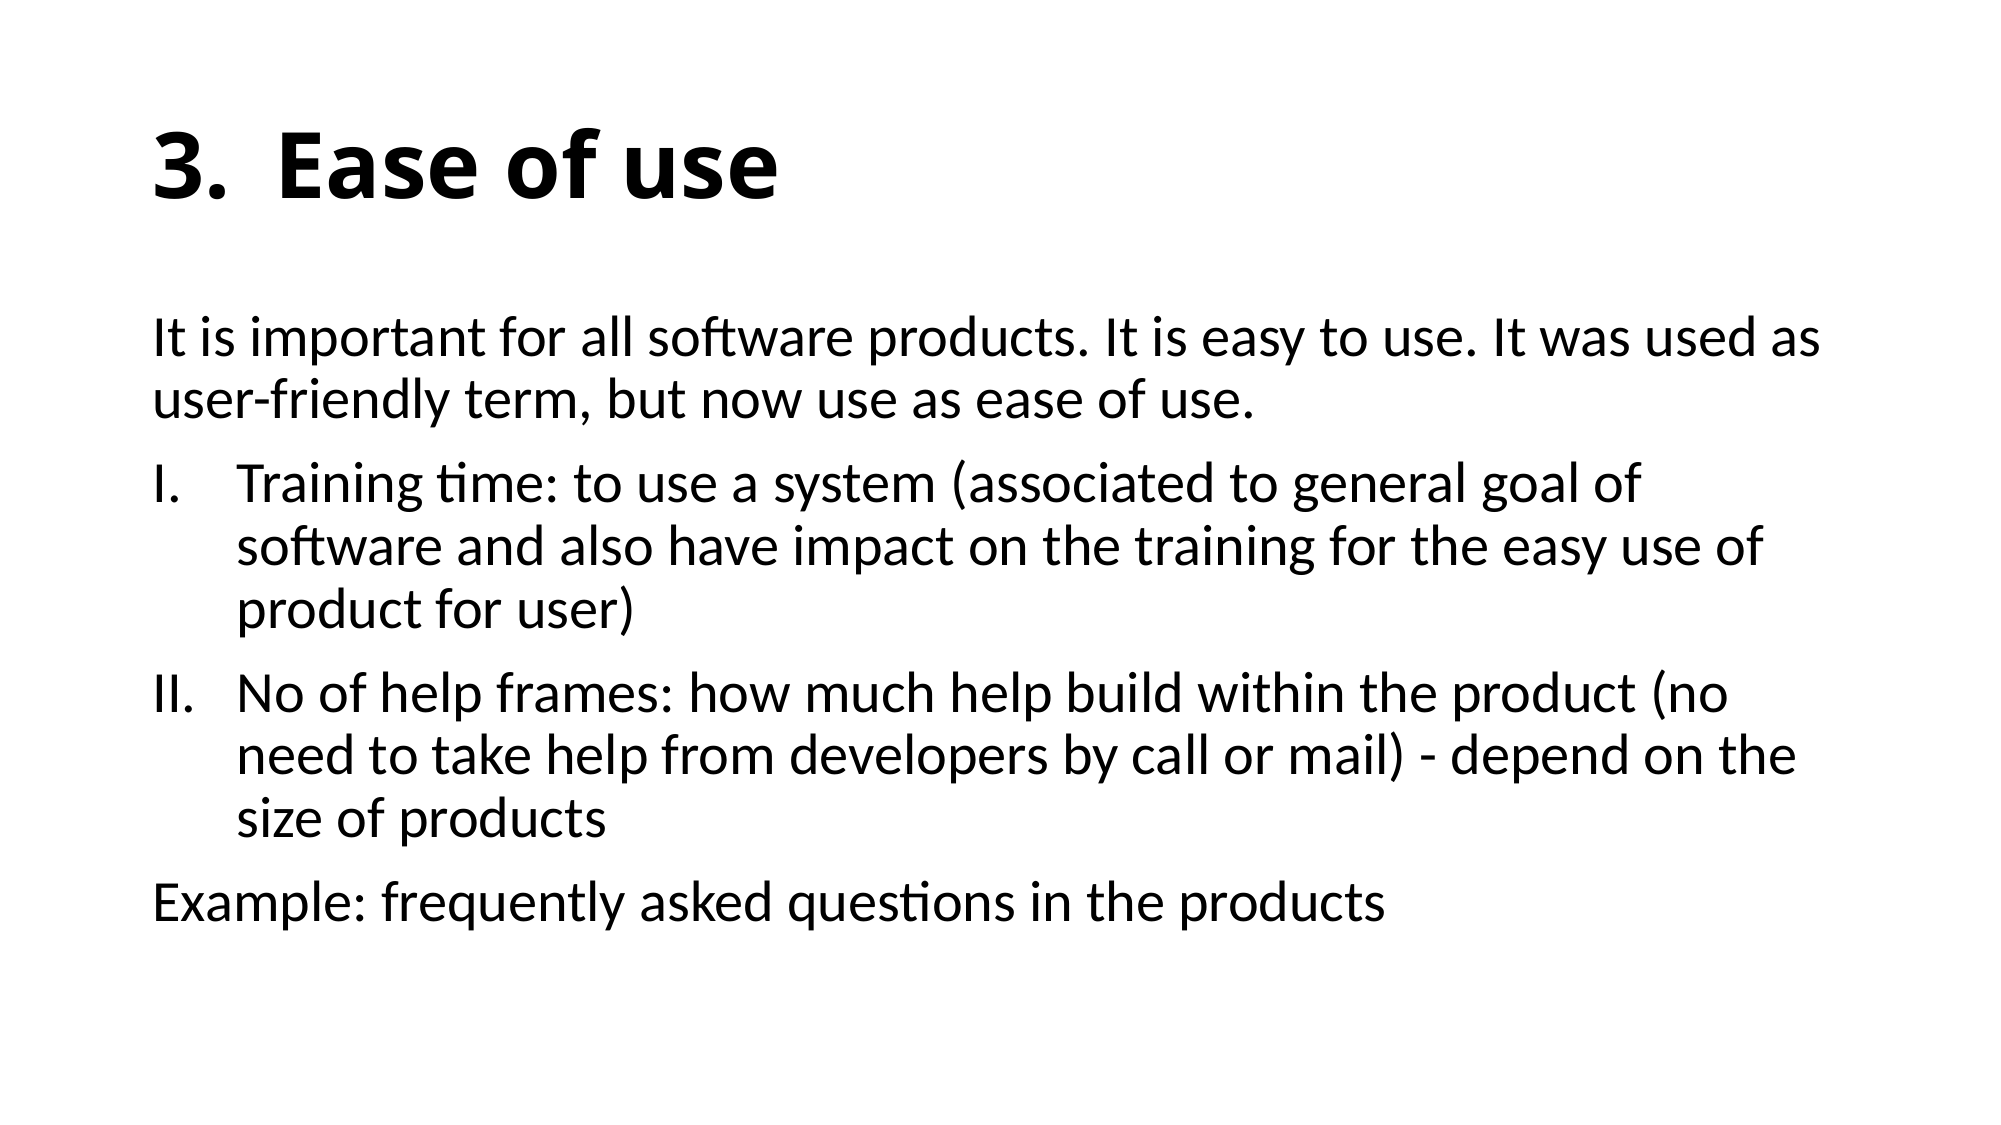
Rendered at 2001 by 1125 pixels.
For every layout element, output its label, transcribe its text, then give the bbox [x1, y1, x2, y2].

title Ease of use [137, 59, 1863, 278]
list It is important for all software products. It is easy to use. It was used as user-friendly term, but now use as ease of use. Training time: to use a system (associated to general goal of software and also have impact on the training for the easy use of product for user) No of help frames: how much help build within the product (no need to take help from developers by call or mail) - depend on the size of products Example: frequently asked questions in the products [137, 298, 1863, 1013]
